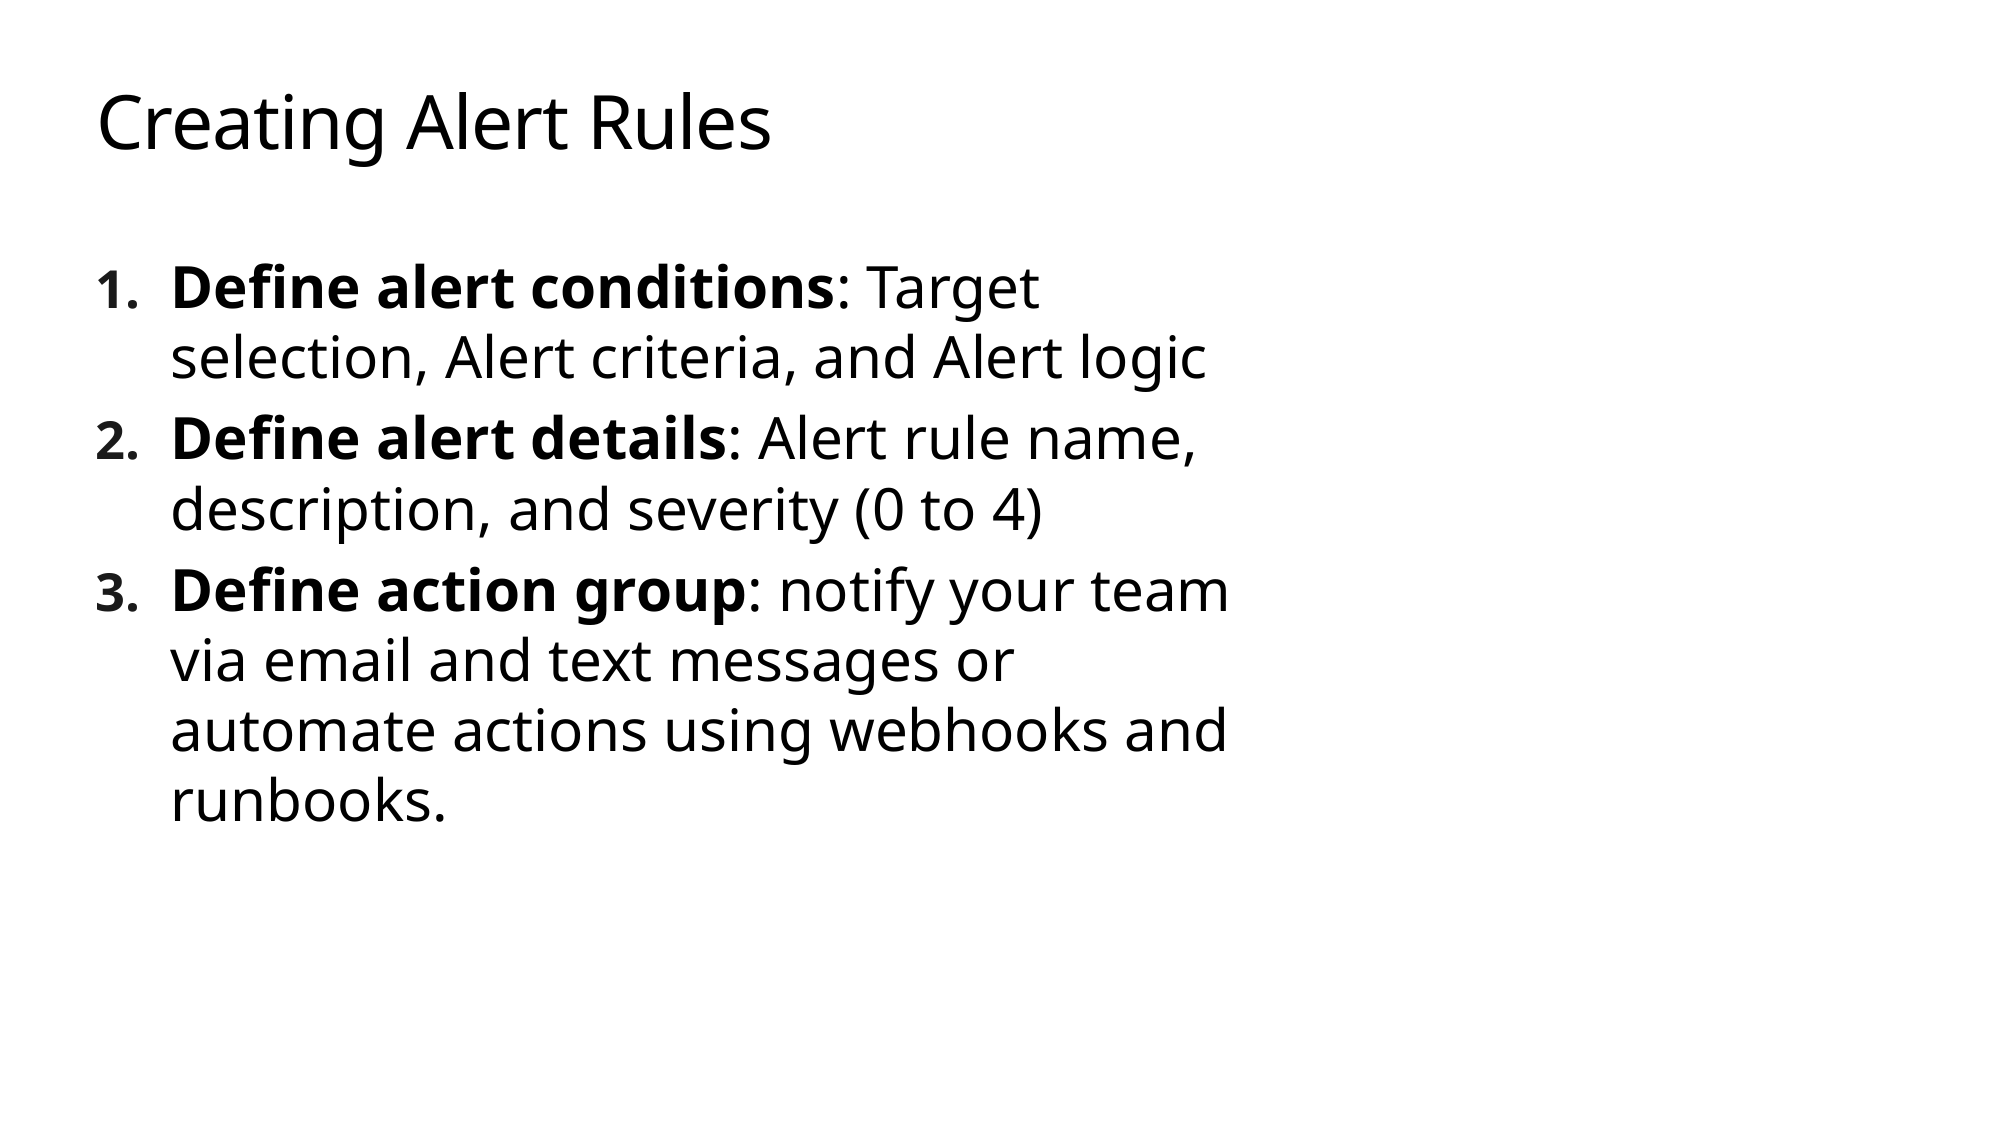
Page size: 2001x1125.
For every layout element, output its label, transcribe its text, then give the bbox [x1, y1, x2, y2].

list Define alert conditions: Target selection, Alert criteria, and Alert logic Define alert details: Alert rule name, description, and severity (0 to 4) Define action group: notify your team via email and text messages or automate actions using webhooks and runbooks. [95, 249, 1256, 773]
title Creating Alert Rules [96, 75, 1904, 166]
